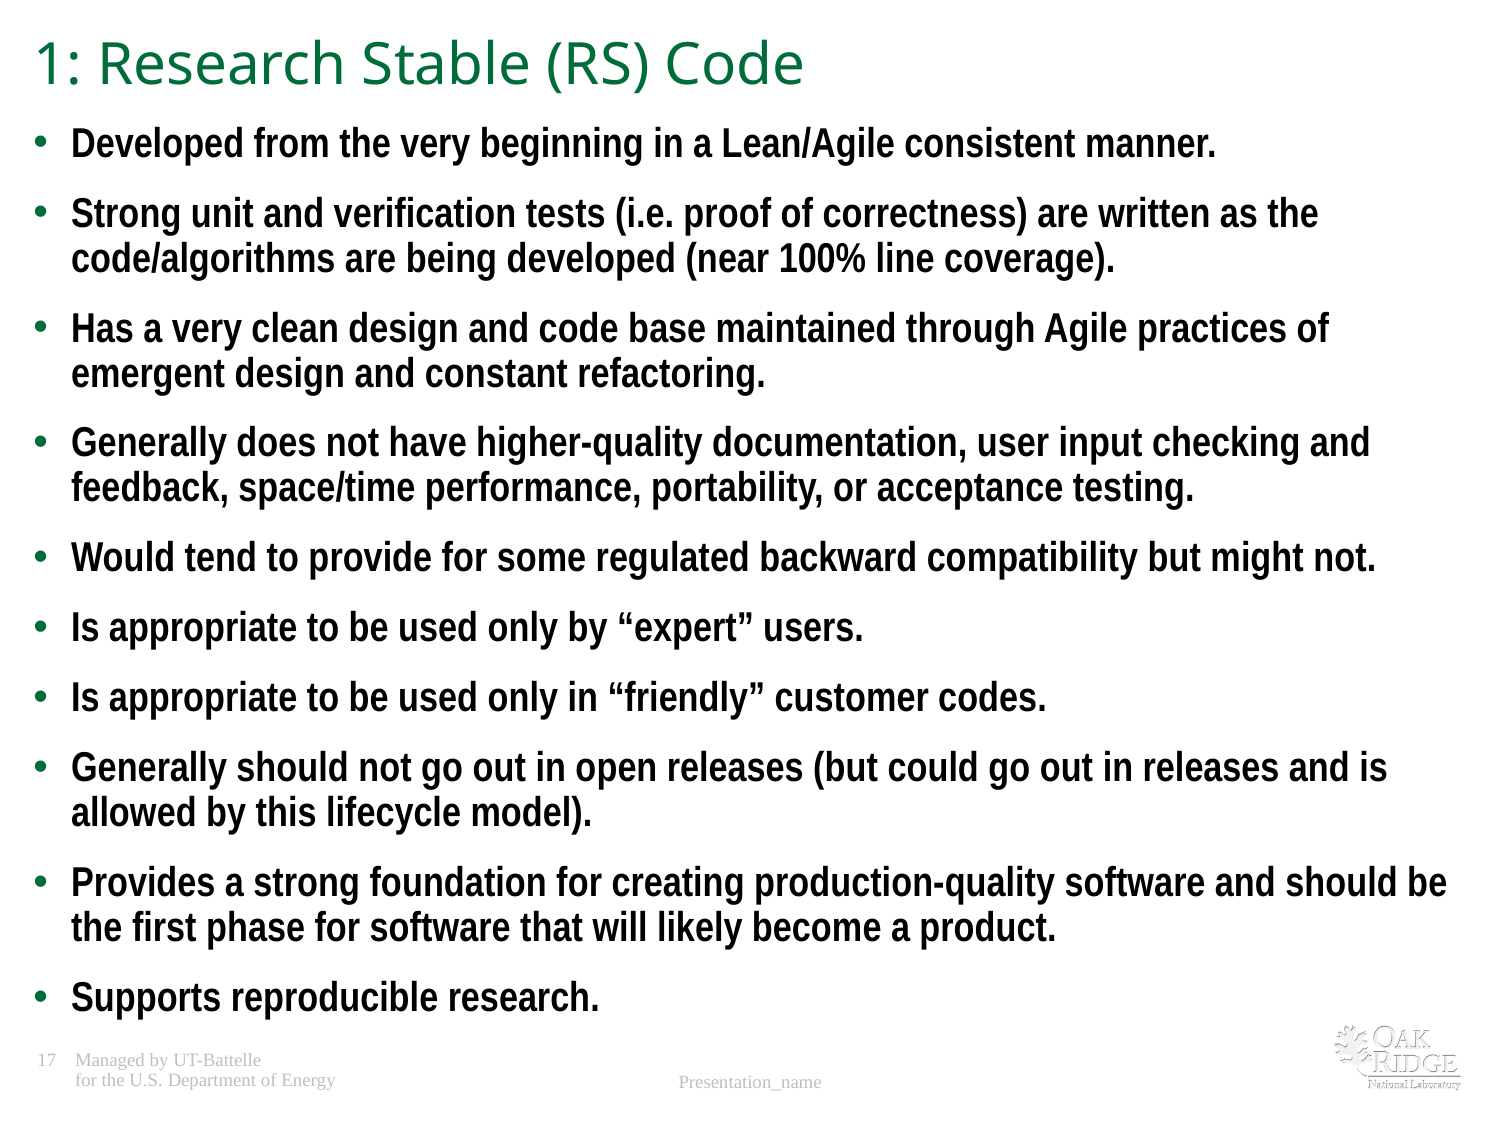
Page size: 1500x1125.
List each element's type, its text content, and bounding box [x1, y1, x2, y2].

title 1: Research Stable (RS) Code [18, 29, 1369, 105]
picture [1325, 1038, 1472, 1095]
list Developed from the very beginning in a Lean/Agile consistent manner. Strong unit and verification tests (i.e. proof of correctness) are written as the code/algorithms are being developed (near 100% line coverage). Has a very clean design and code base maintained through Agile practices of emergent design and constant refactoring. Generally does not have higher-quality documentation, user input checking and feedback, space/time performance, portability, or acceptance testing. Would tend to provide for some regulated backward compatibility but might not. Is appropriate to be used only by “expert” users. Is appropriate to be used only in “friendly” customer codes. Generally should not go out in open releases (but could go out in releases and is allowed by this lifecycle model). Provides a strong foundation for creating production-quality software and should be the first phase for software that will likely become a product. Supports reproducible research. [18, 113, 1475, 1038]
